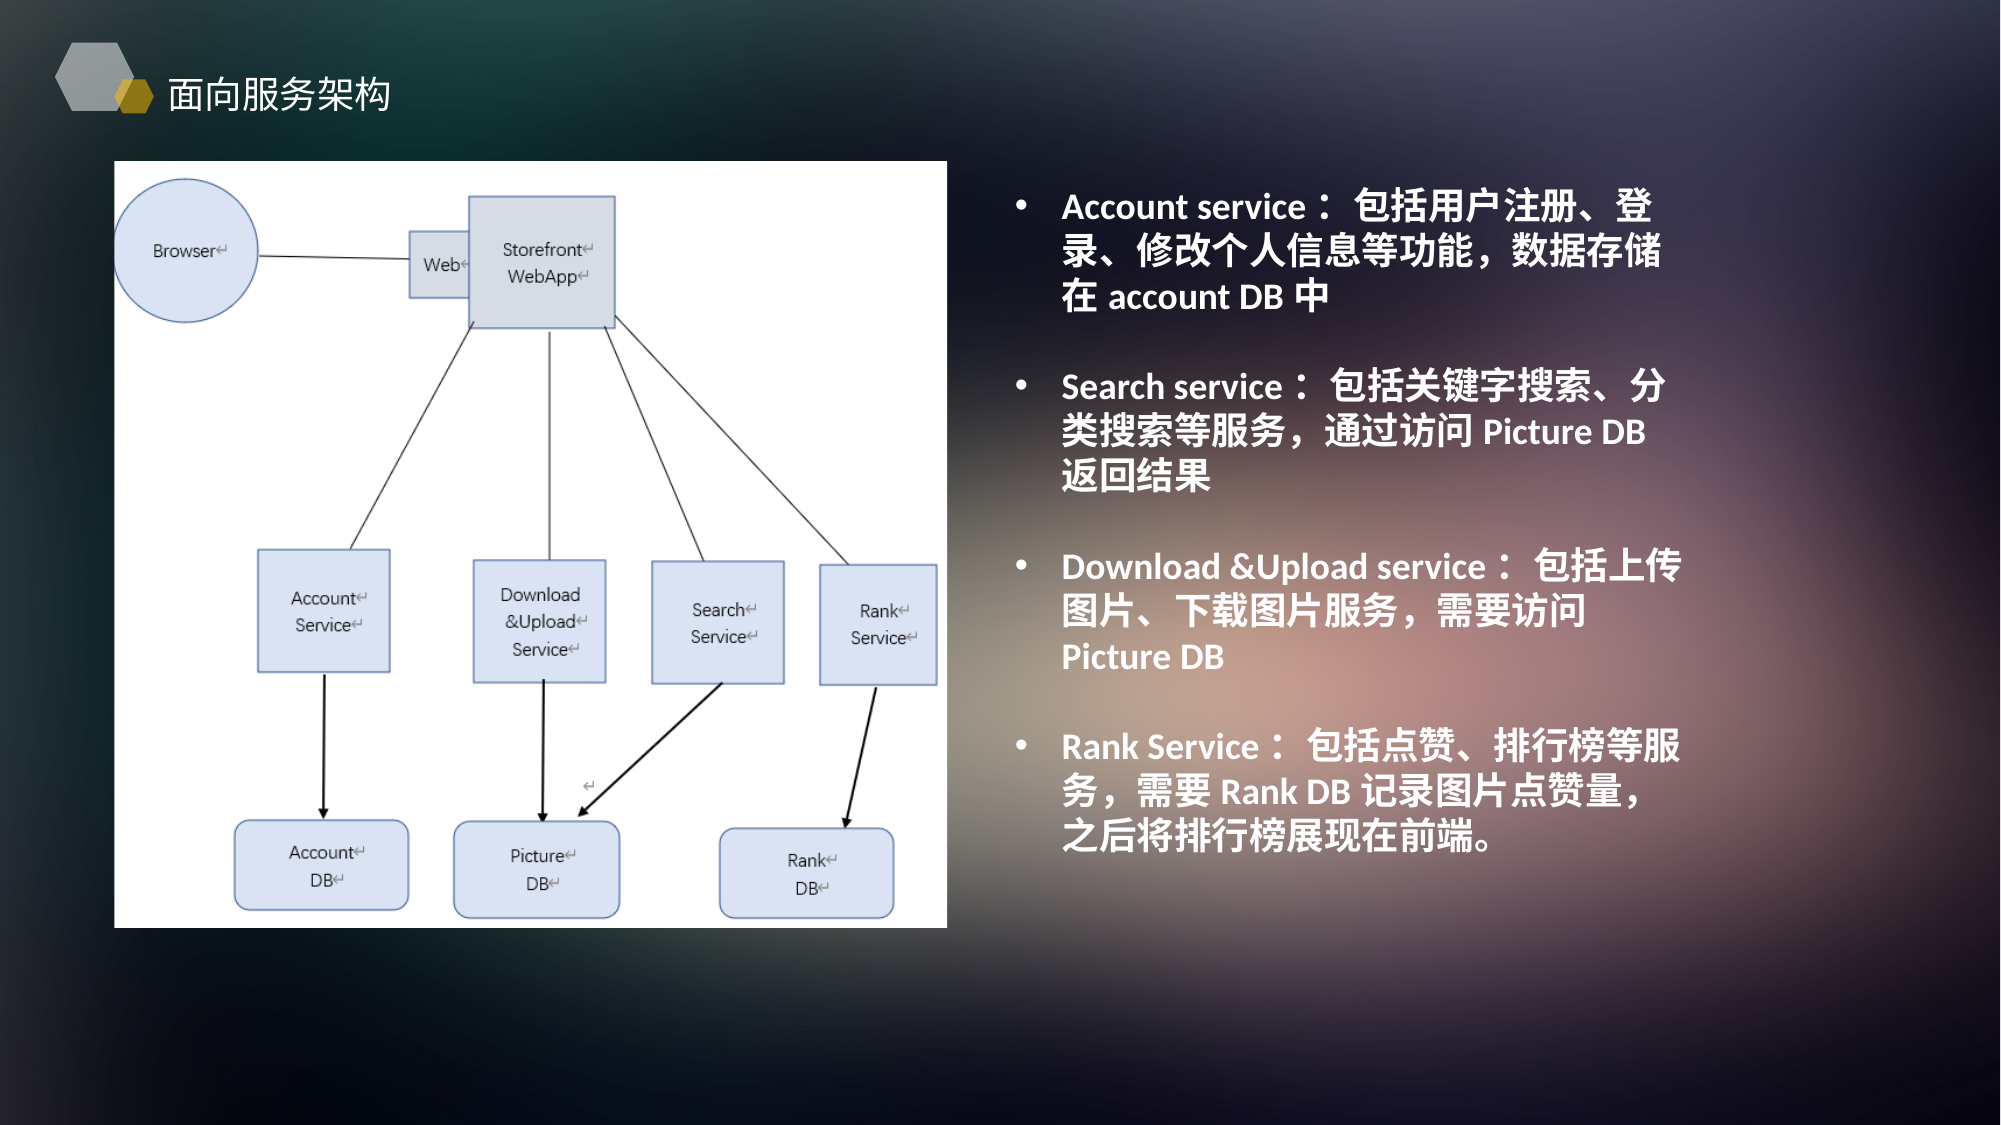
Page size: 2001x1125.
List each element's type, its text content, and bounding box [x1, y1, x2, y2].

text_box 面向服务架构 [152, 63, 408, 124]
picture [0, 0, 2001, 1125]
text_box Account service：包括用户注册、登录、修改个人信息等功能，数据存储在account DB中 Search service：包括关键字搜索、分类搜索等服务，通过访问Picture DB 返回结果 Download &Upload service：包括上传图片、下载图片服务，需要访问Picture DB Rank Service：包括点赞、排行榜等服务，需要Rank DB记录图片点赞量，之后将排行榜展现在前端。 [999, 174, 1709, 910]
text_box [54, 42, 135, 111]
text_box [114, 79, 152, 114]
